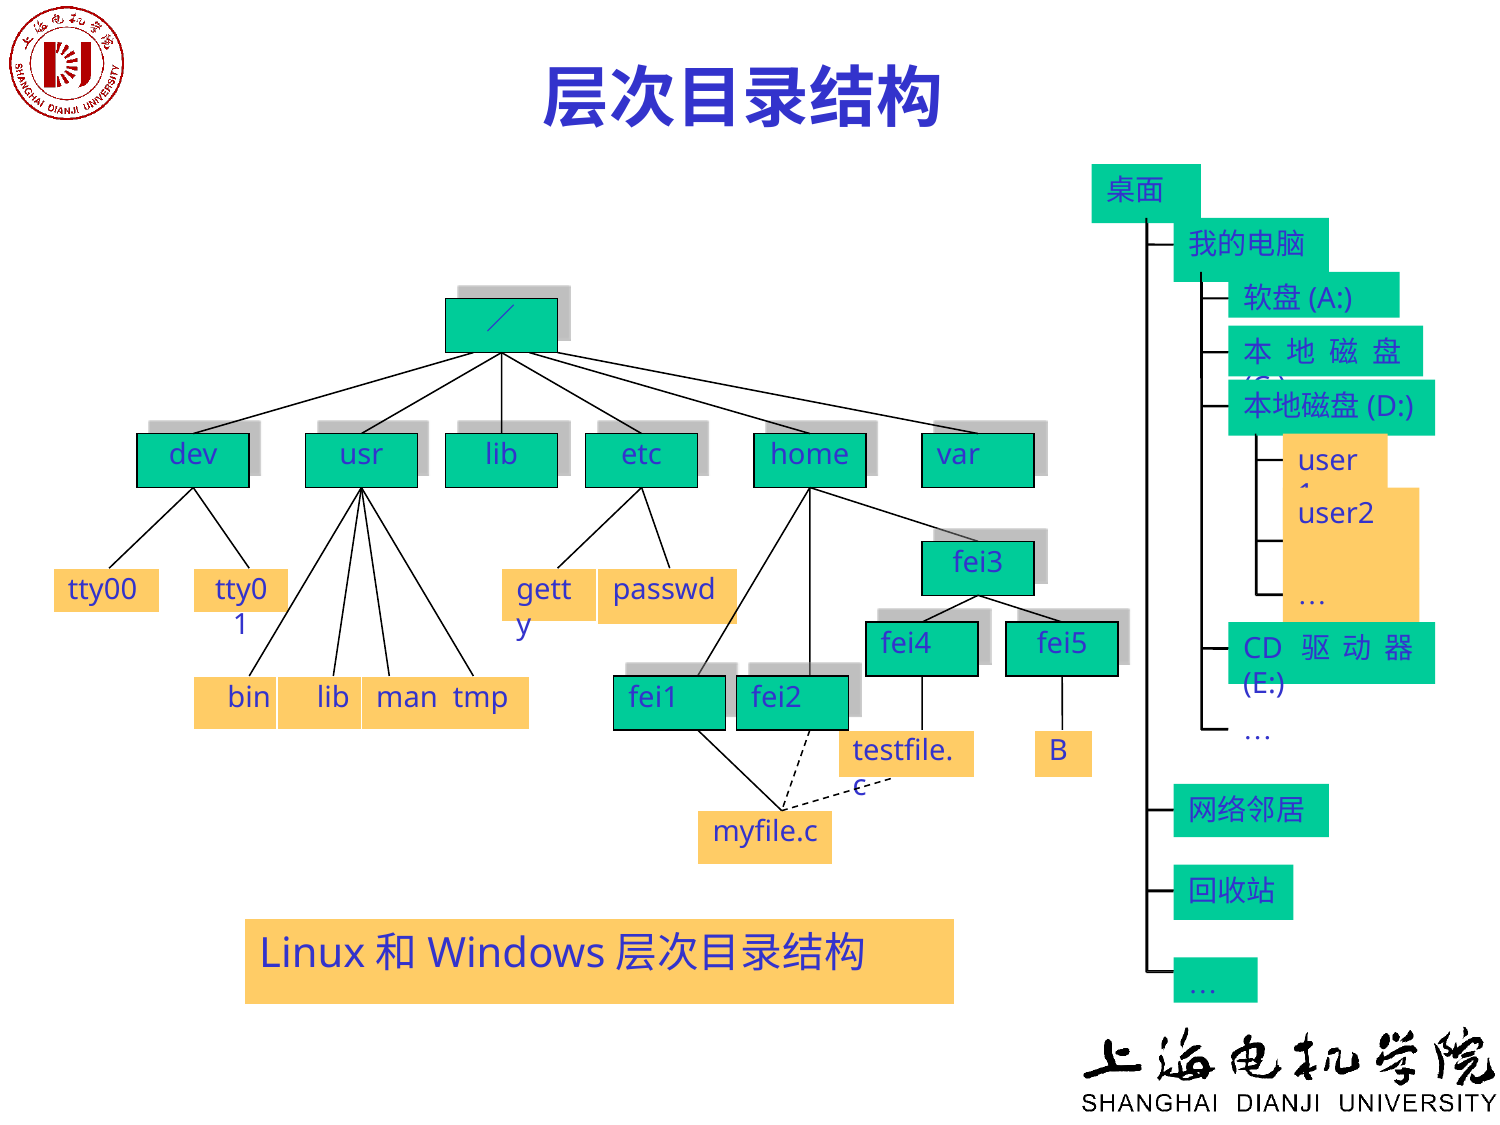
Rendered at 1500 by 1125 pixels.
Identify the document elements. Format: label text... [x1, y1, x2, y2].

picture [9, 6, 124, 120]
title 层次目录结构 [105, 46, 1381, 159]
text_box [52, 163, 1436, 1027]
picture [1079, 1023, 1500, 1114]
